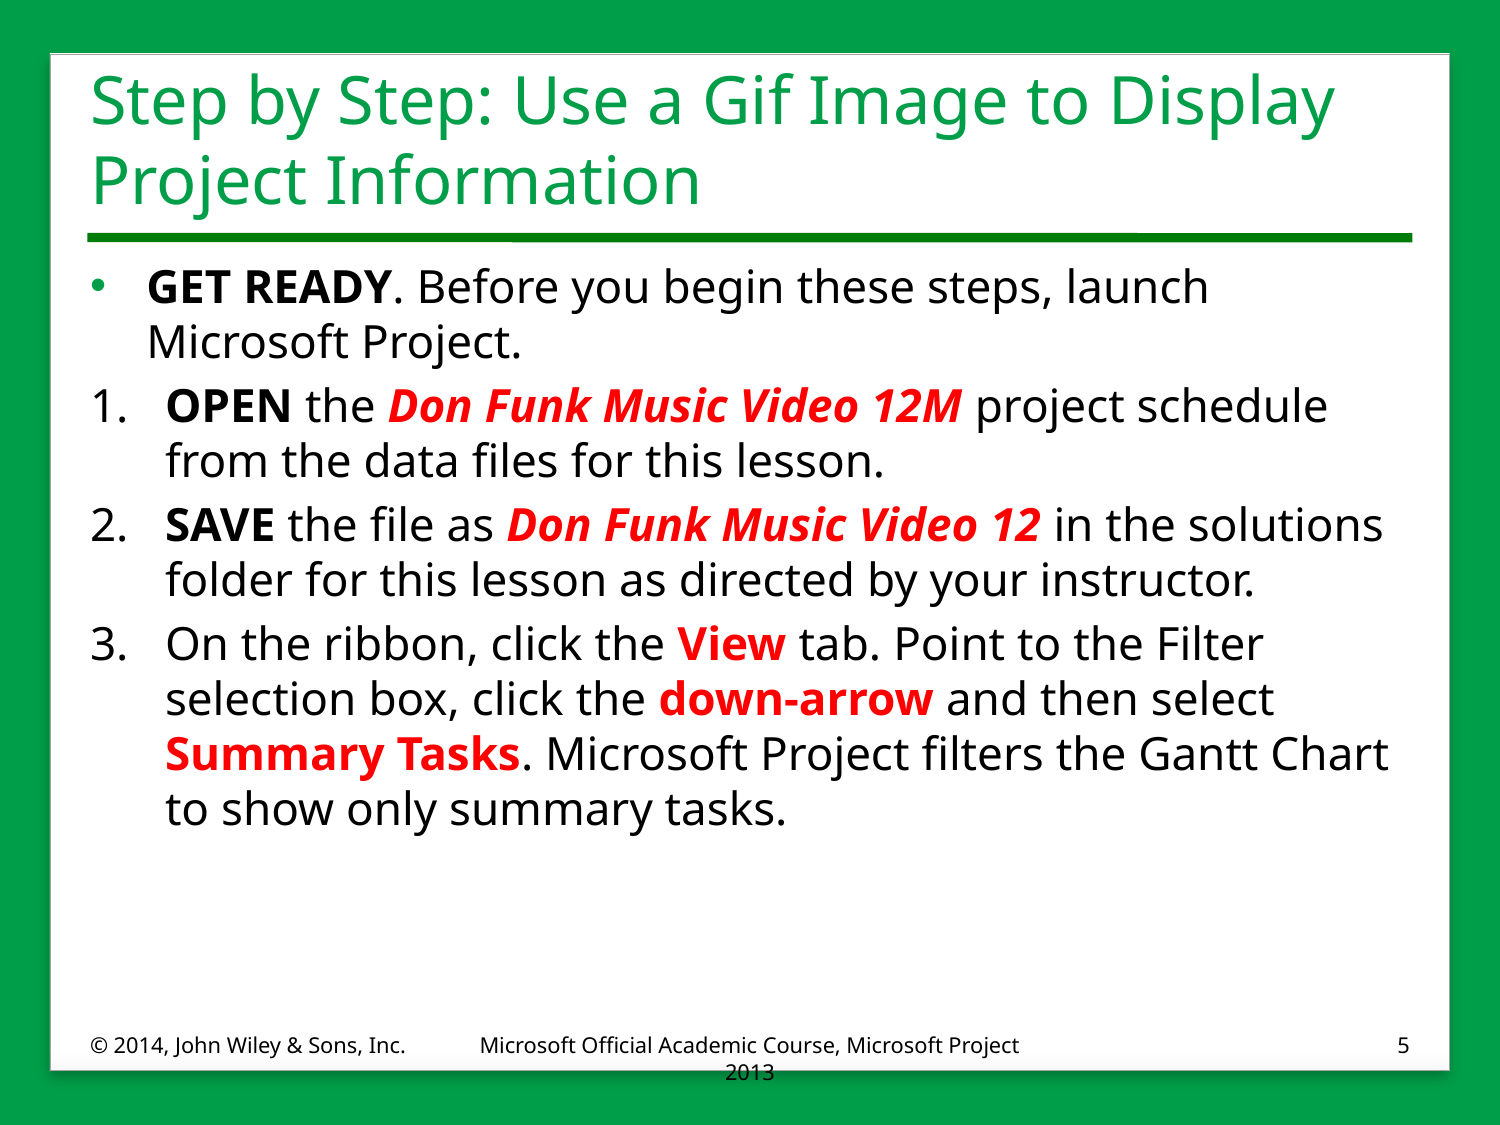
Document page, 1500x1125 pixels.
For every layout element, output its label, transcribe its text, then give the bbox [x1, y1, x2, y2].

list GET READY. Before you begin these steps, launch Microsoft Project. 1. OPEN the Don Funk Music Video 12M project schedule from the data files for this lesson. 2. SAVE the file as Don Funk Music Video 12 in the solutions folder for this lesson as directed by your instructor. 3. On the ribbon, click the View tab. Point to the Filter selection box, click the down-arrow and then select Summary Tasks. Microsoft Project filters the Gantt Chart to show only summary tasks. [75, 249, 1425, 1063]
slide_number 5 [1074, 1024, 1426, 1103]
title Step by Step: Use a Gif Image to Display Project Information [74, 74, 1426, 226]
slide_number © 2014, John Wiley & Sons, Inc. [74, 1024, 426, 1103]
footer Microsoft Official Academic Course, Microsoft Project 2013 [449, 1024, 1051, 1103]
